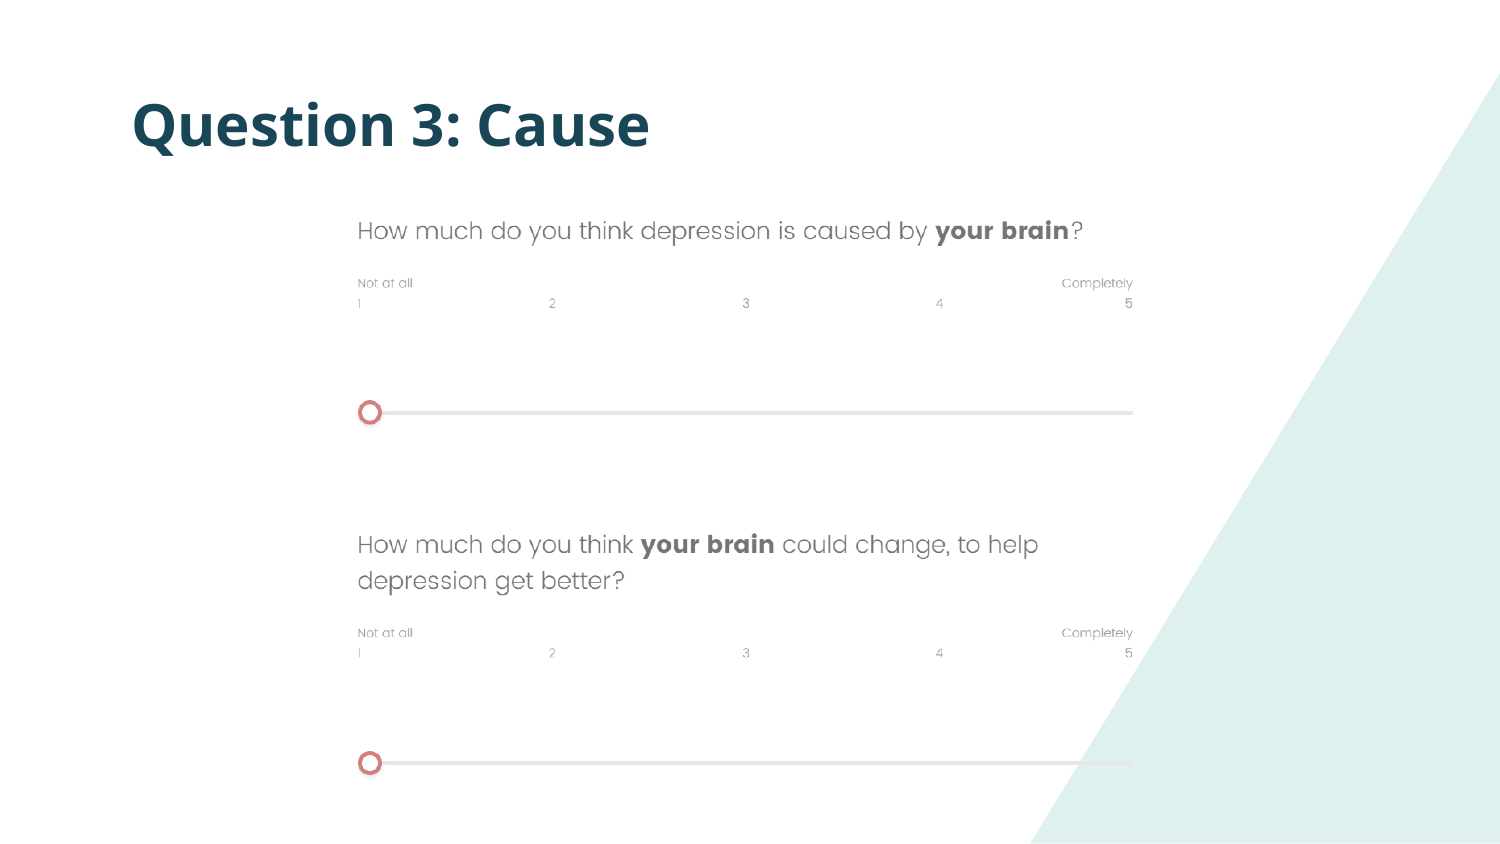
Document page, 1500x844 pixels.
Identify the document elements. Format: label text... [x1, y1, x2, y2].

picture [351, 213, 1149, 803]
title Question 3: Cause [116, 72, 1384, 167]
